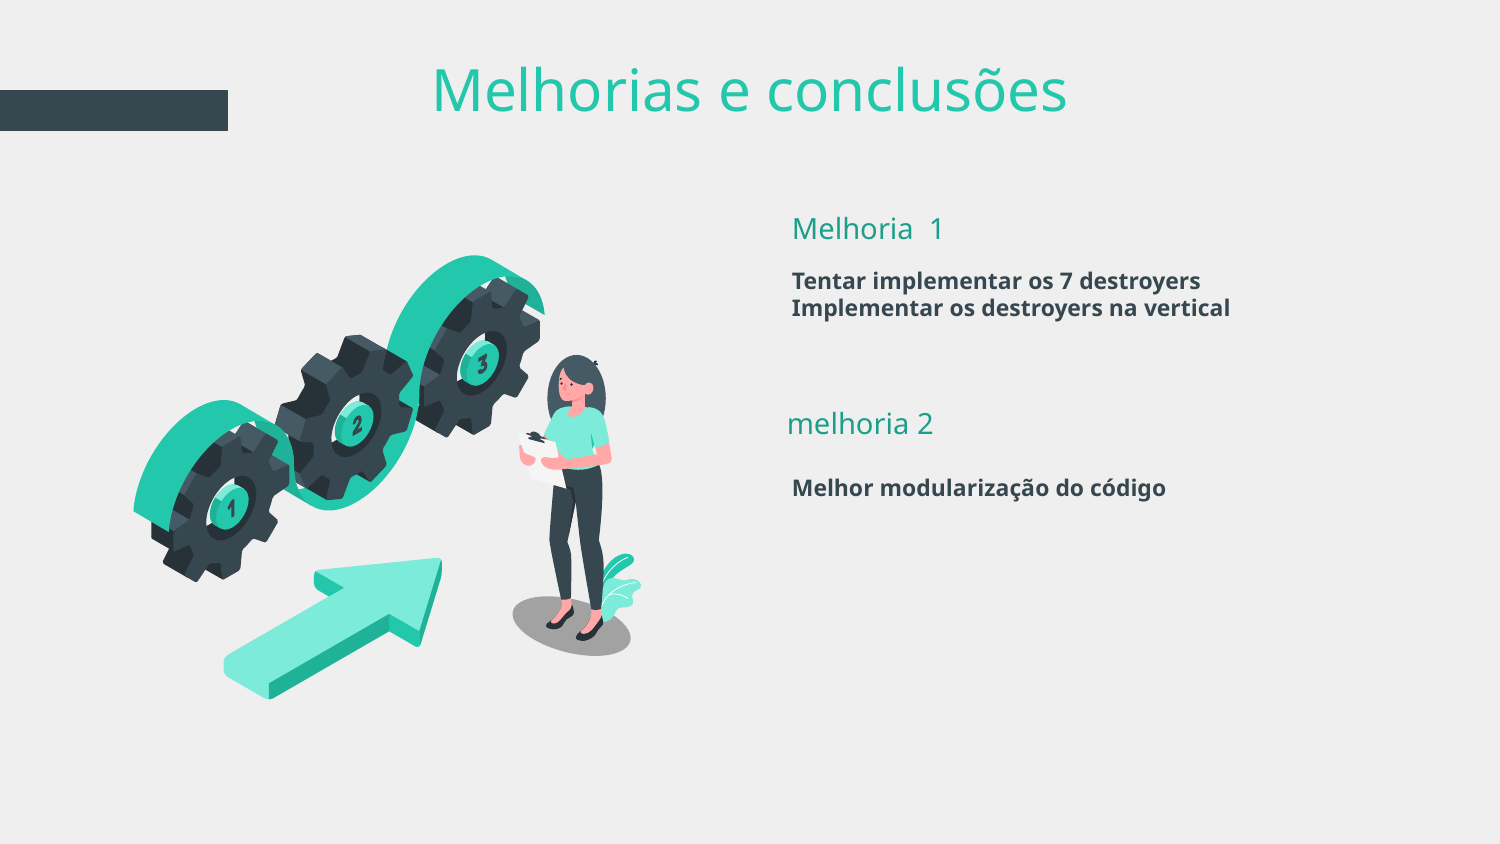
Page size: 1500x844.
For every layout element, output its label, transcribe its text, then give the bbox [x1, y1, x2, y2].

text_box [566, 485, 576, 538]
text_box [466, 343, 499, 386]
text_box [192, 443, 222, 477]
text_box [604, 553, 634, 582]
text_box [332, 393, 381, 457]
text_box [133, 400, 275, 533]
text_box [547, 354, 606, 419]
text_box [602, 577, 641, 622]
text_box [295, 470, 305, 488]
text_box [313, 571, 344, 597]
text_box [340, 401, 368, 418]
subtitle melhoria 2 [771, 394, 1346, 456]
text_box [274, 404, 306, 442]
text_box [540, 451, 609, 470]
text_box [301, 353, 342, 385]
text_box [562, 382, 567, 391]
text_box [558, 367, 594, 417]
text_box [595, 442, 612, 464]
subtitle Tentar implementar os 7 destroyers Implementar os destroyers na vertical [776, 261, 1351, 368]
text_box [227, 498, 235, 518]
text_box [357, 472, 369, 482]
text_box [517, 432, 567, 489]
subtitle Melhor modularização do código [776, 458, 1351, 554]
text_box [151, 523, 193, 577]
text_box [457, 332, 506, 395]
text_box [299, 255, 526, 511]
text_box [563, 466, 604, 611]
text_box [270, 455, 288, 470]
text_box [526, 431, 546, 440]
text_box [493, 302, 501, 308]
text_box [235, 423, 266, 452]
text_box [572, 395, 584, 403]
text_box [465, 340, 493, 357]
text_box [215, 431, 239, 448]
text_box [207, 476, 256, 540]
text_box [345, 334, 383, 352]
text_box [460, 354, 471, 384]
text_box [400, 400, 411, 407]
text_box [173, 493, 193, 518]
text_box [268, 613, 390, 700]
text_box [591, 432, 595, 449]
text_box [307, 476, 329, 500]
text_box [242, 447, 251, 453]
text_box [505, 277, 545, 315]
text_box [477, 353, 488, 374]
text_box [170, 510, 189, 531]
subtitle Melhoria 1 [776, 199, 1351, 261]
text_box [341, 404, 374, 447]
text_box [465, 286, 489, 302]
text_box [486, 278, 518, 307]
text_box [420, 365, 439, 387]
text_box [554, 406, 595, 458]
title Melhorias e conclusões [293, 28, 1207, 111]
text_box [546, 604, 574, 630]
text_box [288, 436, 313, 473]
text_box [173, 433, 290, 583]
text_box [443, 299, 472, 332]
text_box [519, 444, 536, 466]
text_box [209, 498, 221, 528]
text_box [520, 310, 540, 326]
text_box [580, 609, 602, 634]
text_box [332, 337, 369, 378]
text_box [430, 325, 448, 351]
text_box [206, 563, 222, 580]
text_box [423, 289, 540, 438]
text_box [528, 437, 545, 444]
text_box [216, 487, 249, 530]
text_box [179, 470, 197, 495]
text_box [299, 349, 413, 501]
text_box [416, 385, 443, 432]
text_box [281, 371, 329, 418]
text_box [223, 557, 441, 700]
text_box [254, 421, 312, 506]
text_box [419, 559, 442, 646]
text_box [334, 414, 345, 444]
text_box [456, 419, 472, 435]
text_box [215, 484, 243, 501]
text_box [588, 406, 610, 448]
text_box [550, 599, 572, 624]
text_box [512, 596, 631, 656]
text_box [390, 614, 419, 647]
text_box [575, 616, 604, 641]
text_box [549, 486, 573, 600]
text_box [383, 351, 405, 374]
text_box [424, 349, 444, 374]
text_box [543, 406, 567, 441]
text_box [352, 415, 362, 437]
